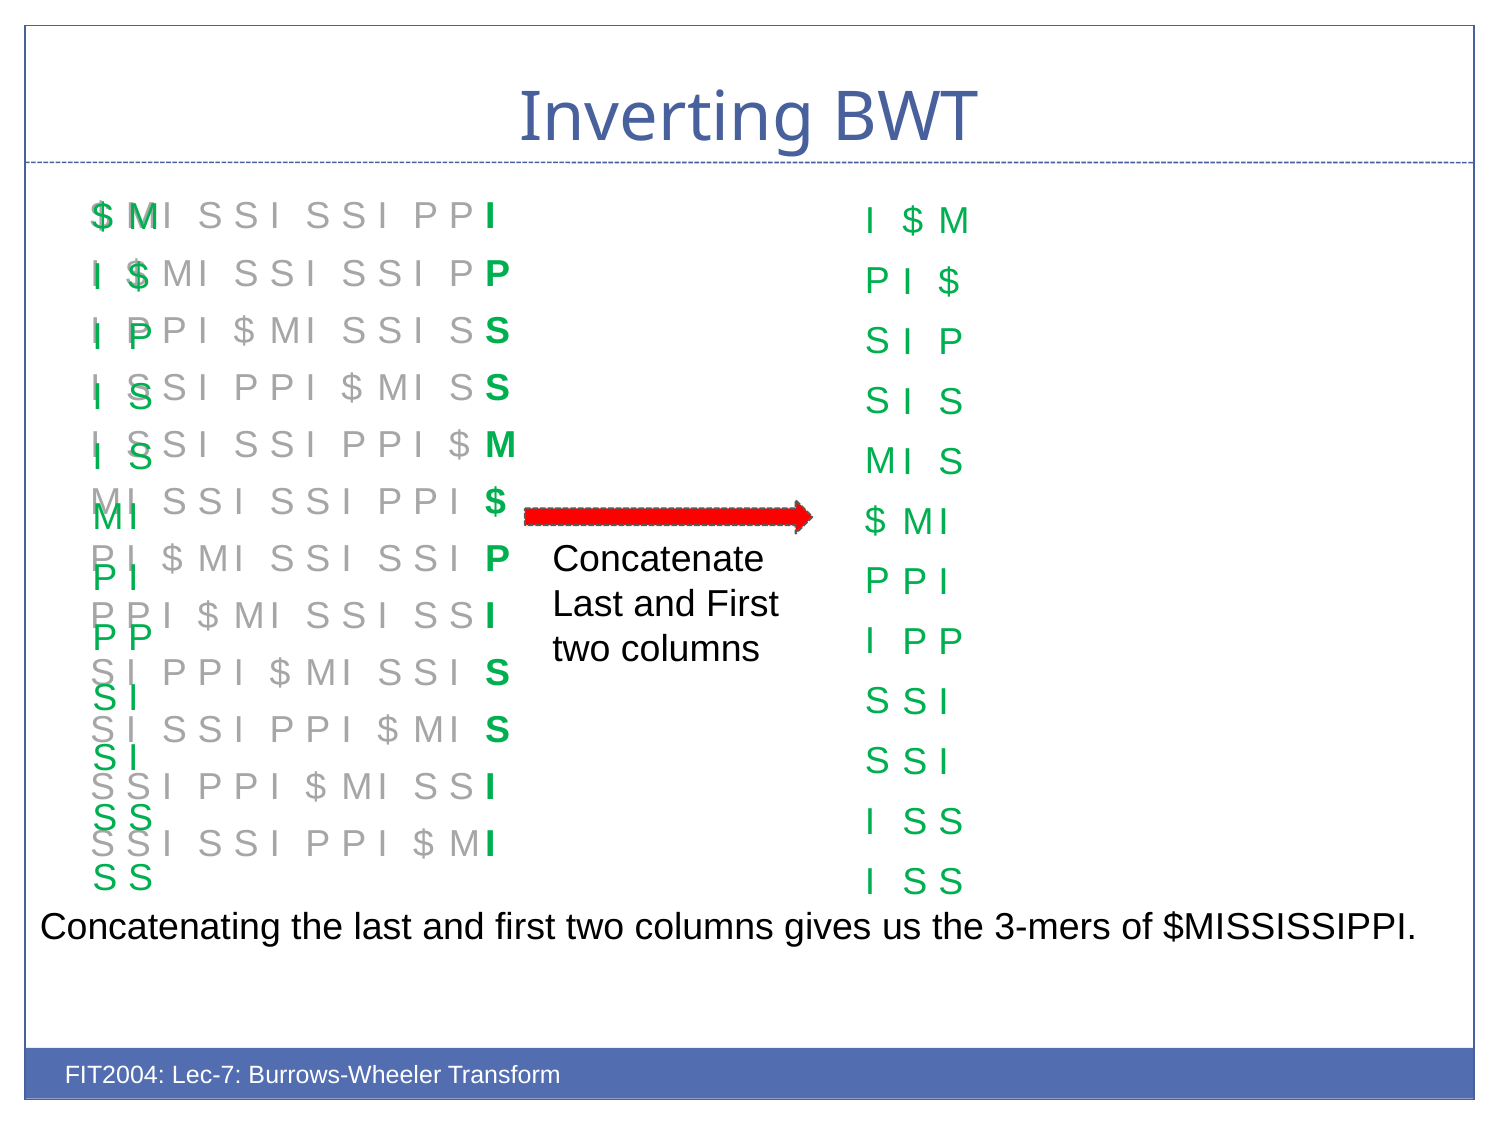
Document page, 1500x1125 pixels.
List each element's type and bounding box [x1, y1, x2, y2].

table_cell [75, 245, 506, 909]
footer [50, 1051, 800, 1112]
table_header [887, 193, 959, 253]
table_header [75, 187, 506, 248]
text_box [523, 499, 850, 677]
table_cell [850, 252, 886, 913]
table_header [850, 192, 886, 252]
table_cell [887, 253, 959, 913]
title [49, 37, 1450, 162]
list [24, 895, 1463, 1125]
